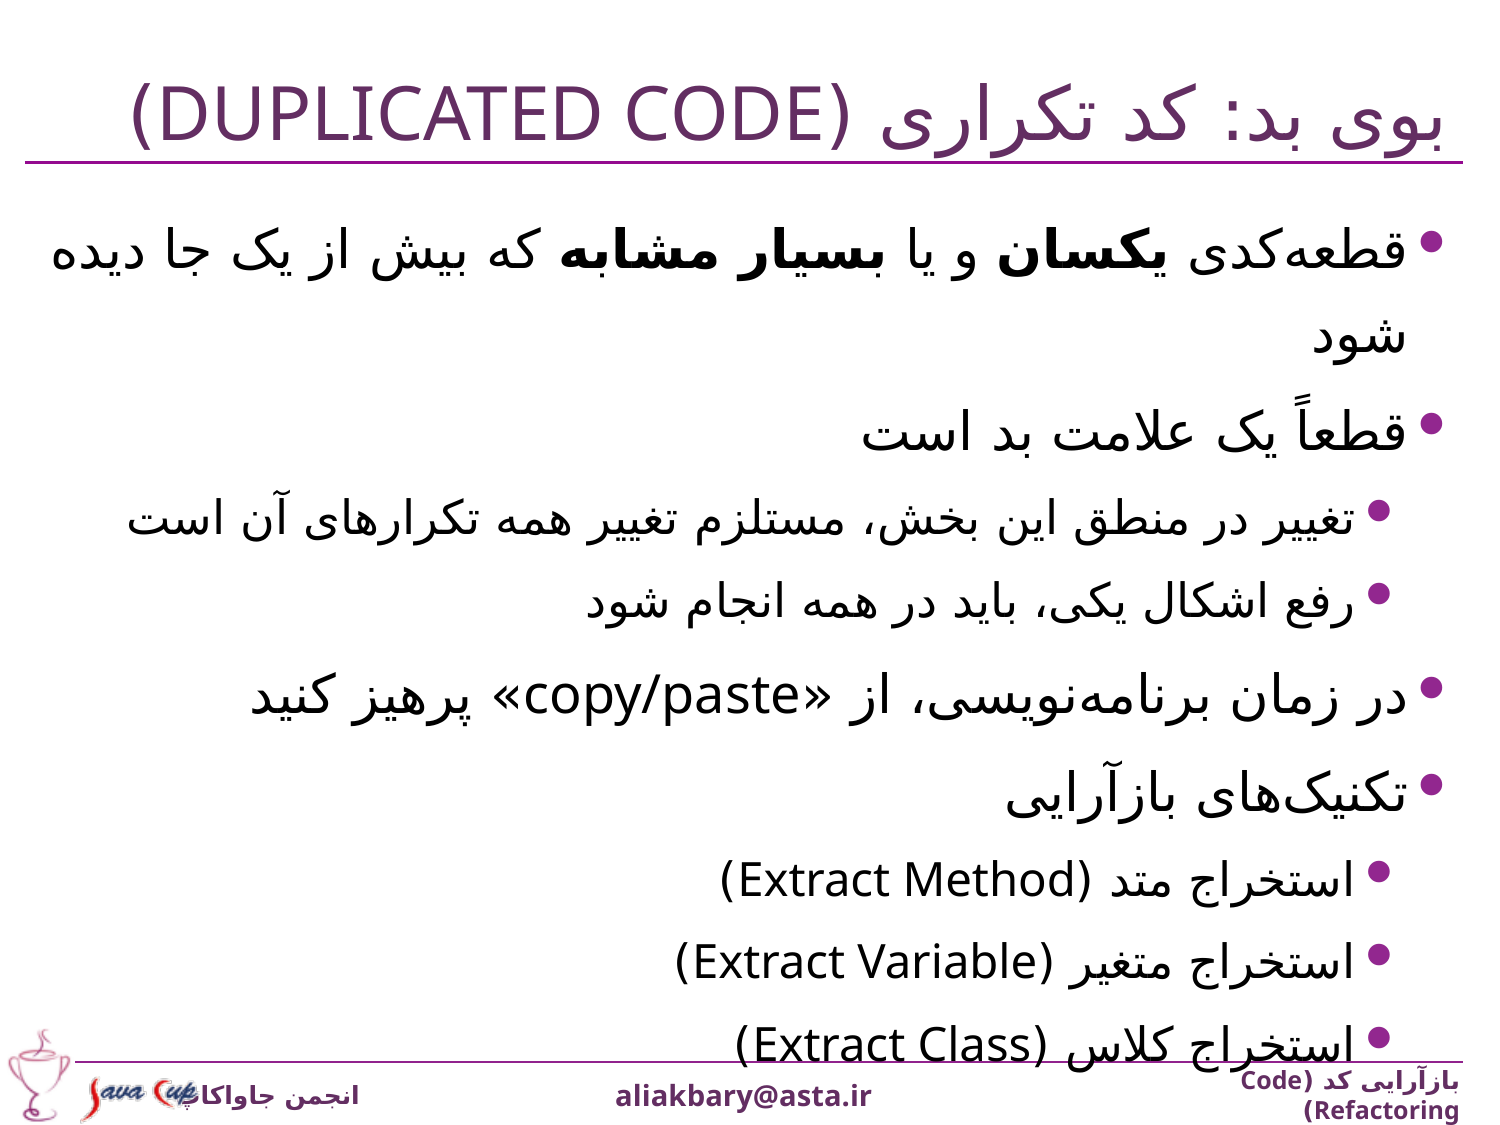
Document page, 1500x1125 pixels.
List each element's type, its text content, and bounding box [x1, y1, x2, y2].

picture [79, 1088, 200, 1125]
list قطعه‌کدی یکسان و یا بسیار مشابه که بیش از یک جا دیده شود قطعاً یک علامت بد است تغییر در منطق این بخش، مستلزم تغییر همه تکرارهای آن است رفع اشکال یکی، باید در همه انجام شود در زمان برنامه‌نویسی، از «copy/paste» پرهیز کنید تکنیک‌های بازآرایی استخراج متد (Extract Method) استخراج متغیر (Extract Variable) استخراج کلاس (Extract Class) [24, 187, 1463, 1088]
picture [6, 1028, 75, 1125]
title بوی بد: کد تکراری (Duplicated Code) [24, 37, 1463, 163]
